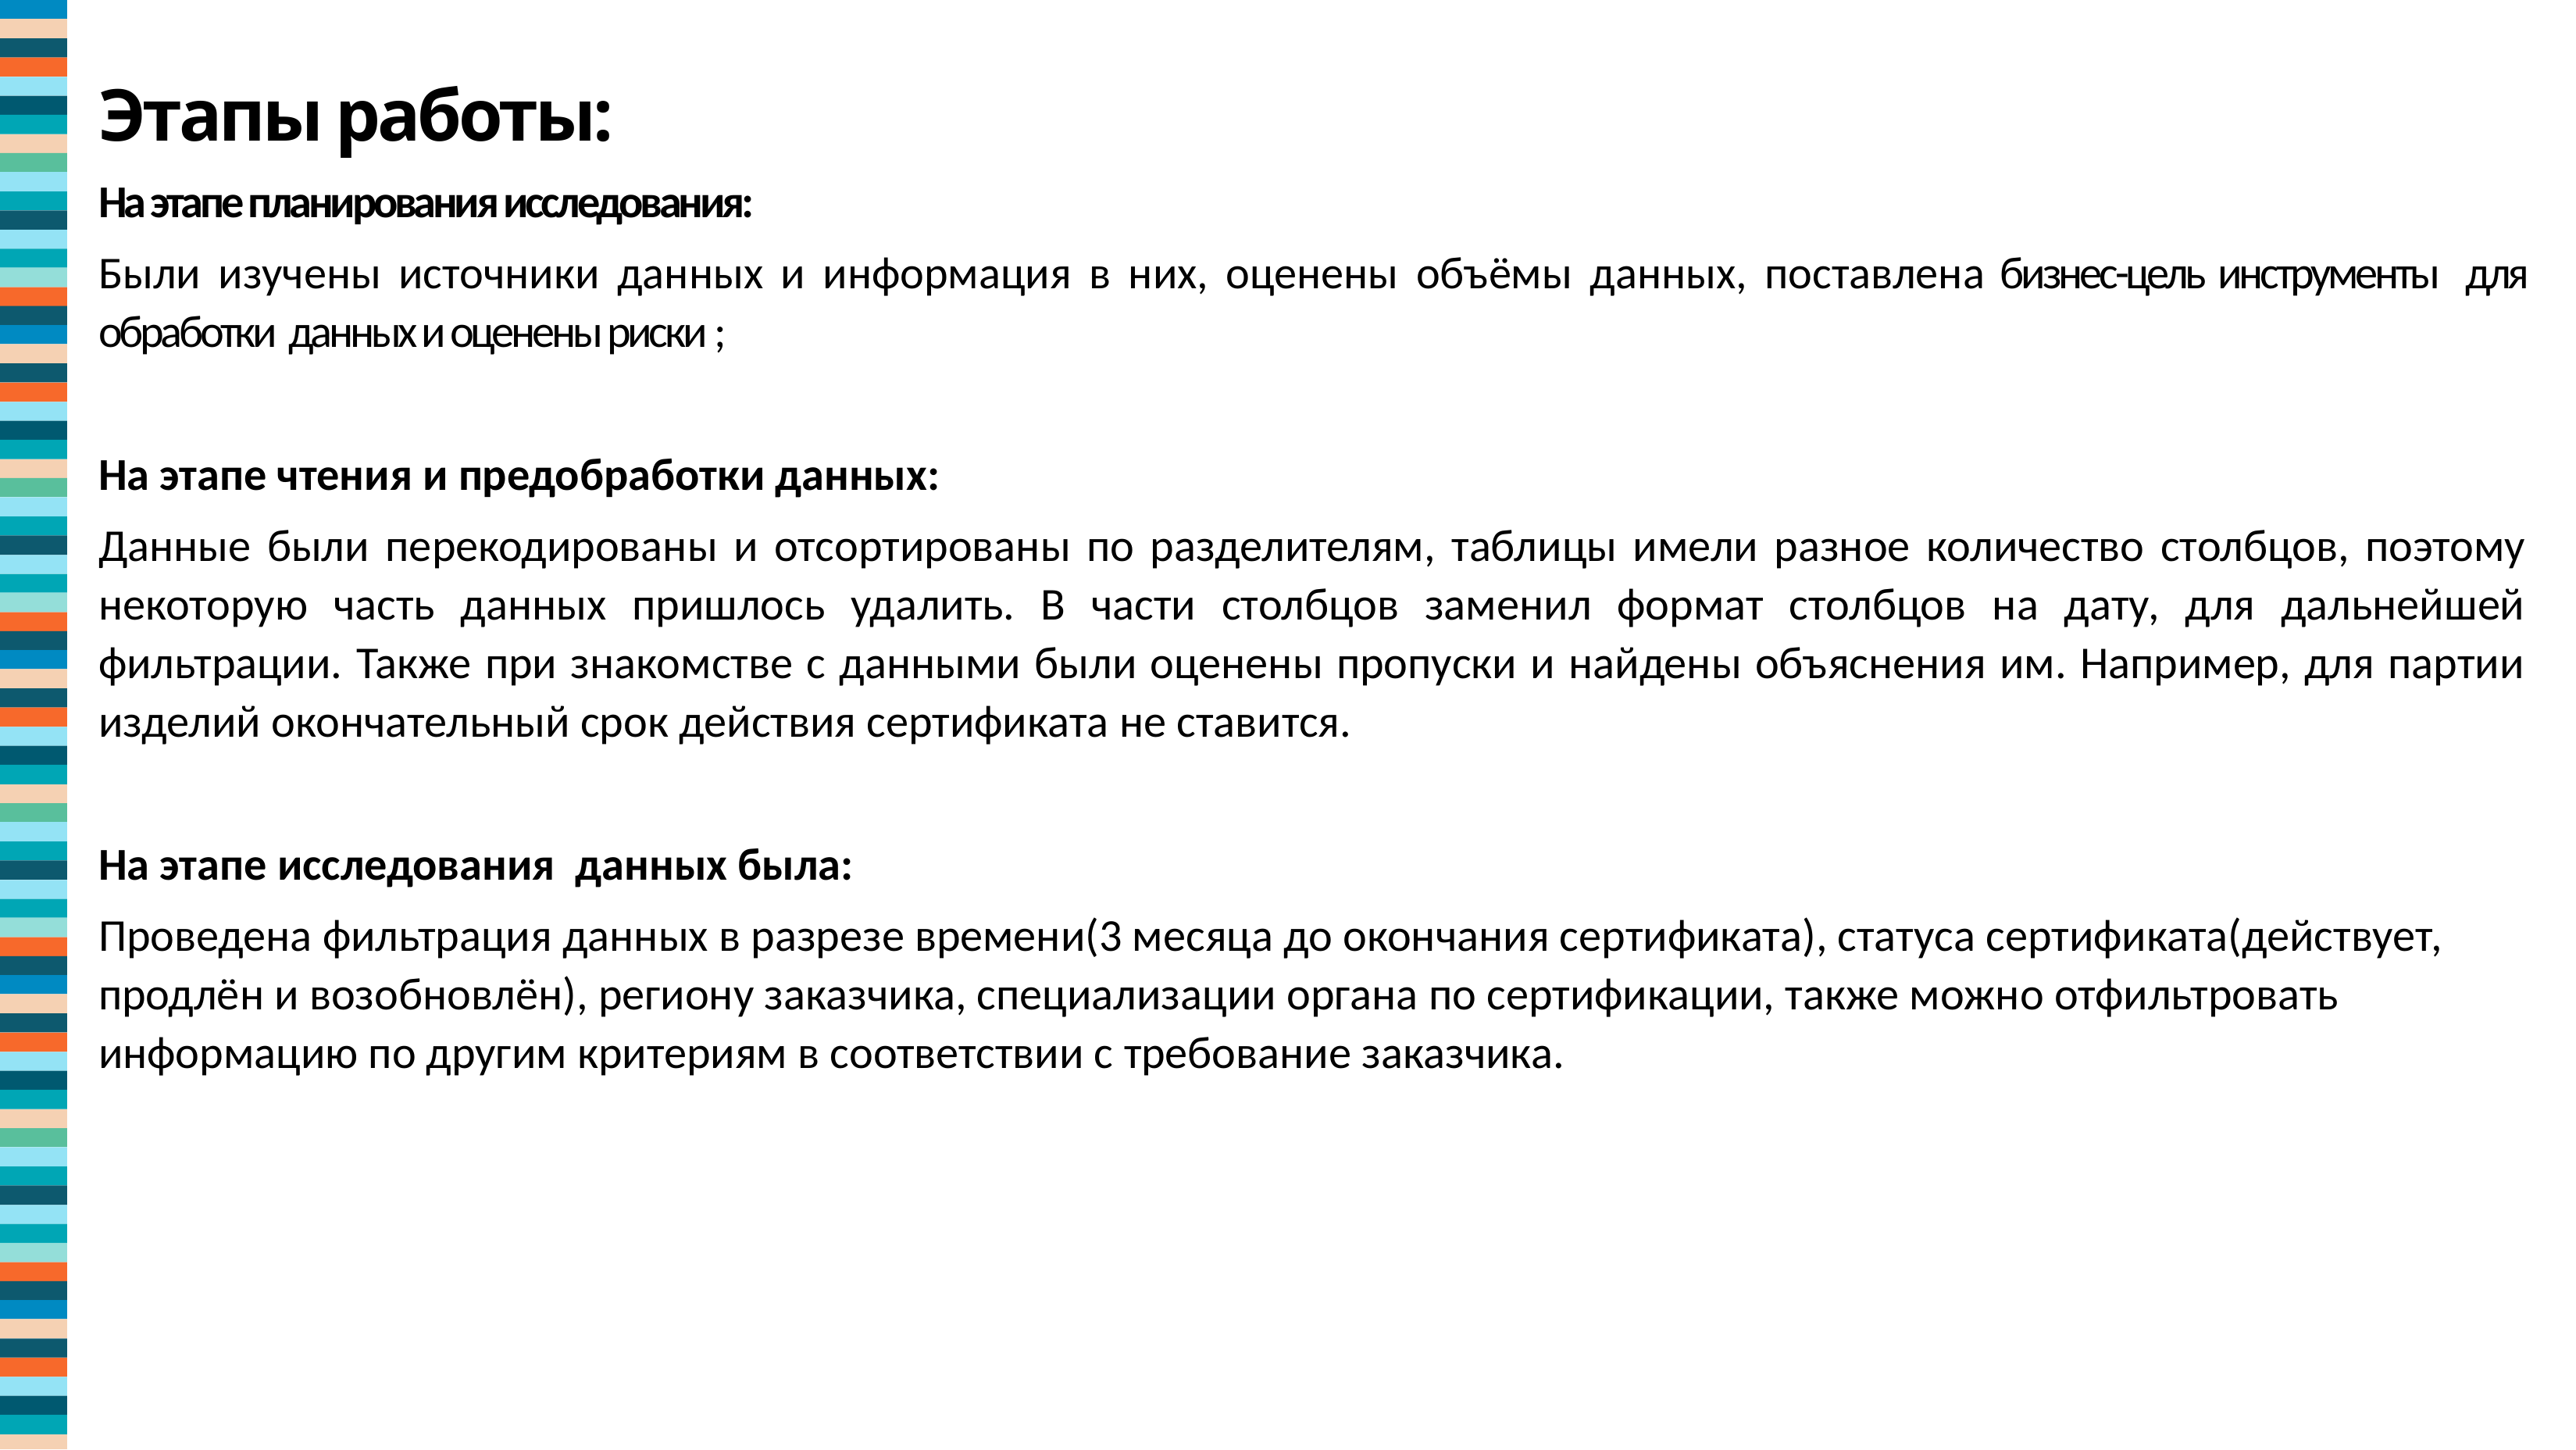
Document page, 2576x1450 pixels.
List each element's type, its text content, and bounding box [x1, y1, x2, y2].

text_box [0, 0, 68, 1450]
text_box Этапы работы: На этапе планирования исследования: Были изучены источники данных и информация в них, оценены объёмы данных, поставлена бизнес-цель инструменты для обработки данных и оценены риски ; На этапе чтения и предобработки данных: Данные были перекодированы и отсортированы по разделителям, таблицы имели разное количество столбцов, поэтому некоторую часть данных пришлось удалить. В части столбцов заменил формат столбцов на дату, для дальнейшей фильтрации. Также при знакомстве с данными были оценены пропуски и найдены объяснения им. Например, для партии изделий окончательный срок действия сертификата не ставится. На этапе исследования данных была: Проведена фильтрация данных в разрезе времени(3 месяца до окончания сертификата), статуса сертификата(действует, продлён и возобновлён), региону заказчика, специализации органа по сертификации, также можно отфильтровать информацию по другим критериям в соответствии с требование заказчика. [87, 57, 2538, 1084]
